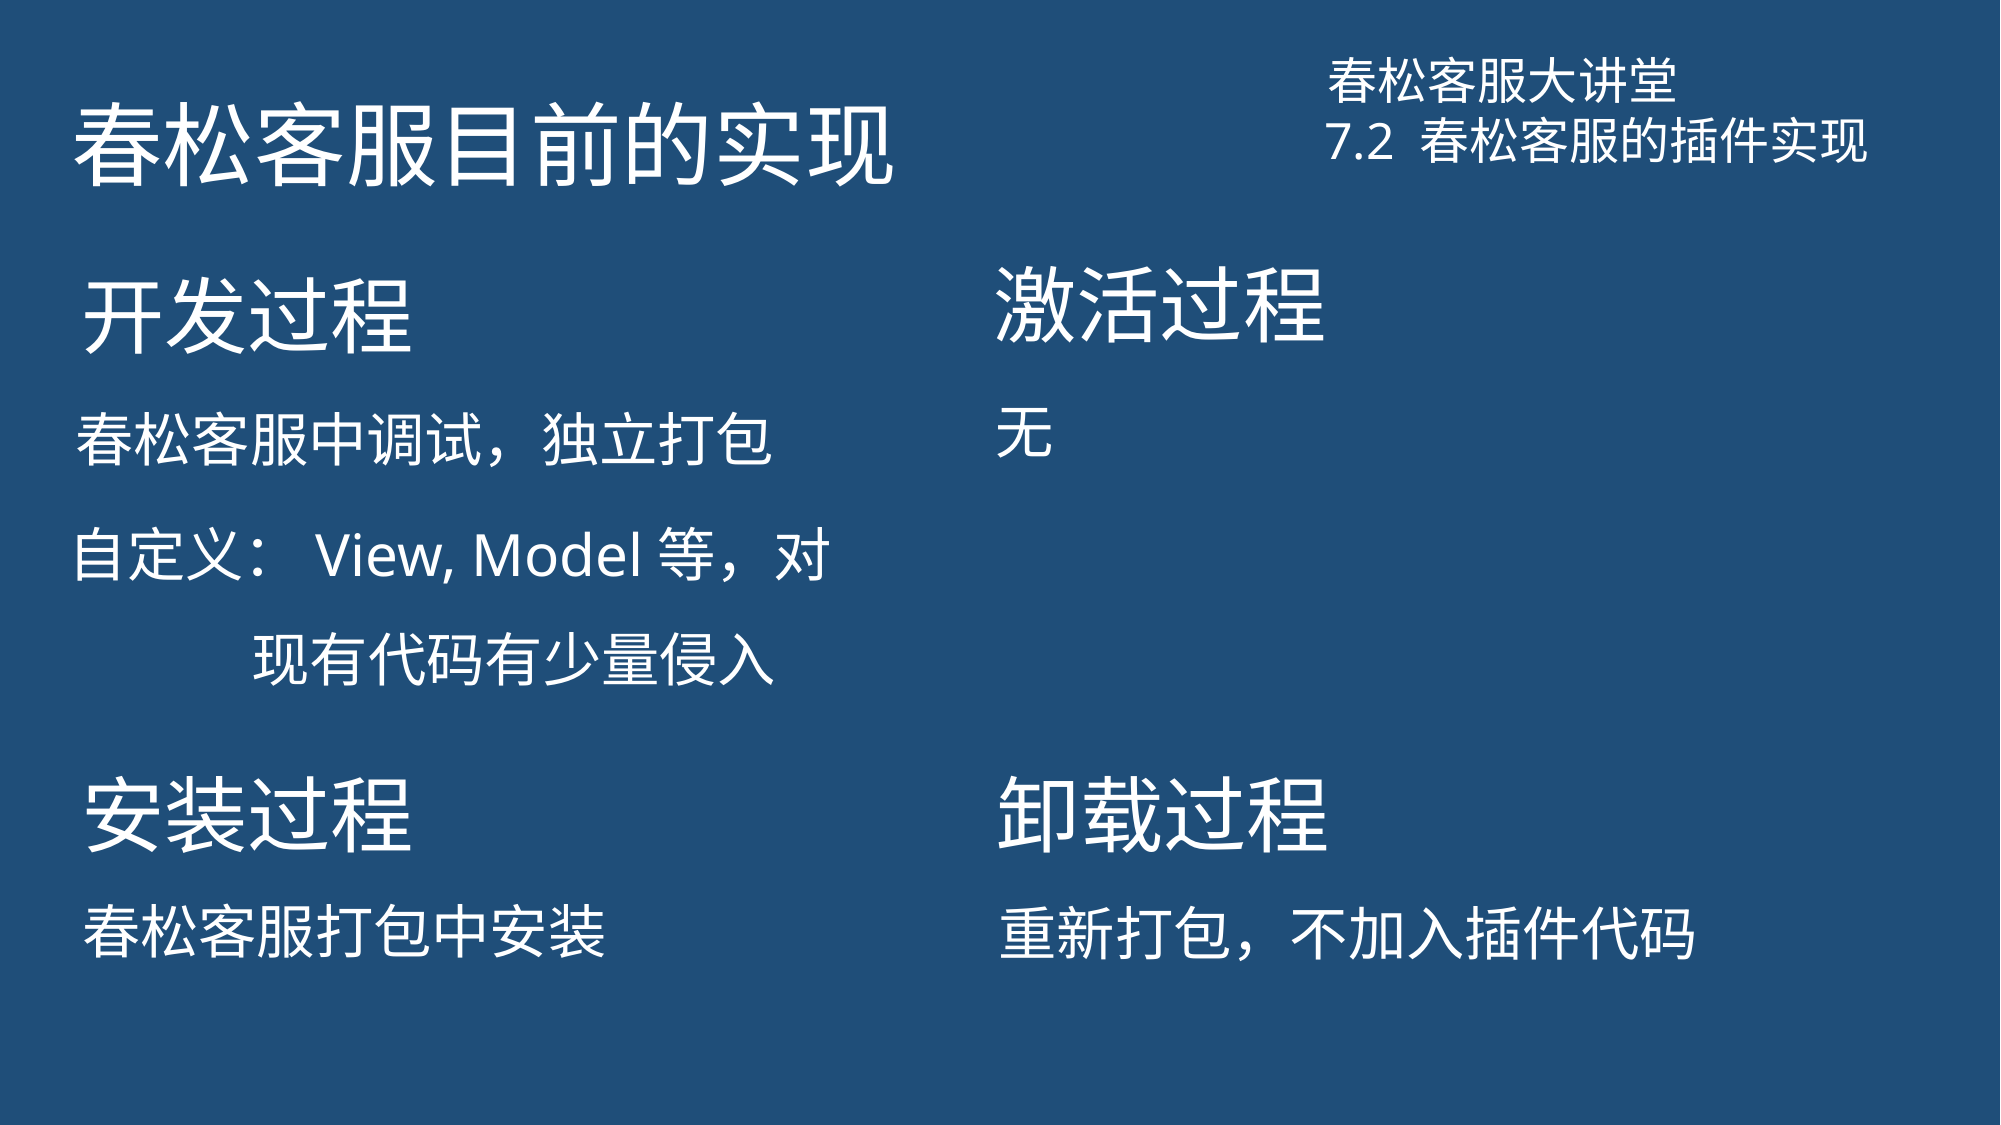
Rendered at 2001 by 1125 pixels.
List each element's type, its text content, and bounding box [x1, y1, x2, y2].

text_box 重新打包，不加入插件代码 [983, 854, 1713, 975]
text_box 开发过程 [66, 206, 430, 360]
text_box 春松客服中调试，独立打包 [60, 360, 790, 481]
title 春松客服目前的实现 [56, 41, 1136, 259]
text_box 激活过程 [978, 195, 1342, 361]
text_box 7.2 春松客服的插件实现 [1309, 102, 1885, 178]
text_box 春松客服大讲堂 [1313, 41, 1693, 117]
text_box 安装过程 [66, 705, 430, 871]
text_box 自定义：View, Model等，对 现有代码有少量侵入 [54, 475, 847, 701]
text_box 春松客服打包中安装 [67, 853, 622, 973]
text_box 卸载过程 [981, 705, 1345, 871]
text_box 无 [980, 353, 1069, 473]
